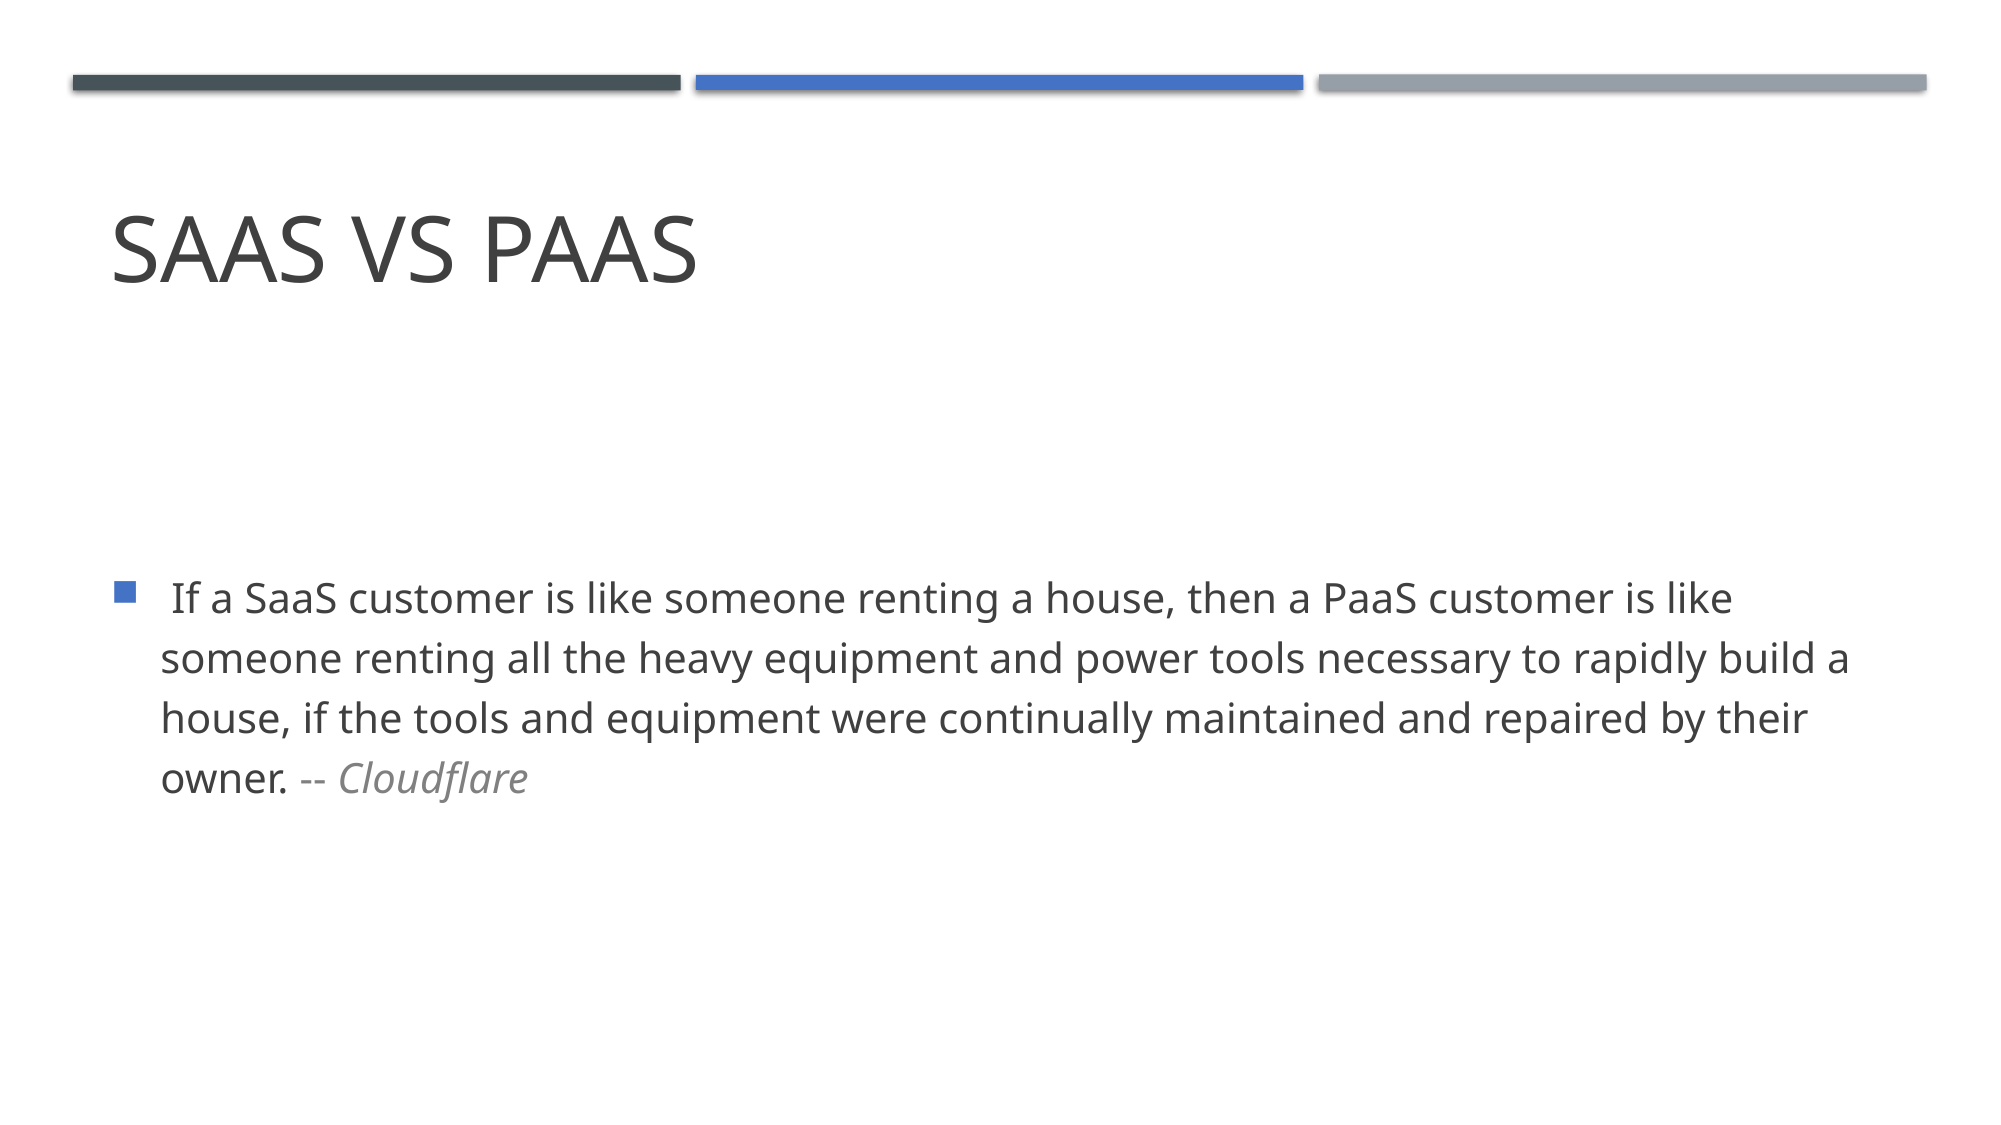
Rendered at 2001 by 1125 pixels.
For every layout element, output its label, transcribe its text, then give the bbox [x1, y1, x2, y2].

title SAAS VS PAAS [95, 115, 1905, 311]
list If a SaaS customer is like someone renting a house, then a PaaS customer is like someone renting all the heavy equipment and power tools necessary to rapidly build a house, if the tools and equipment were continually maintained and repaired by their owner. -- Cloudflare [95, 383, 1905, 981]
